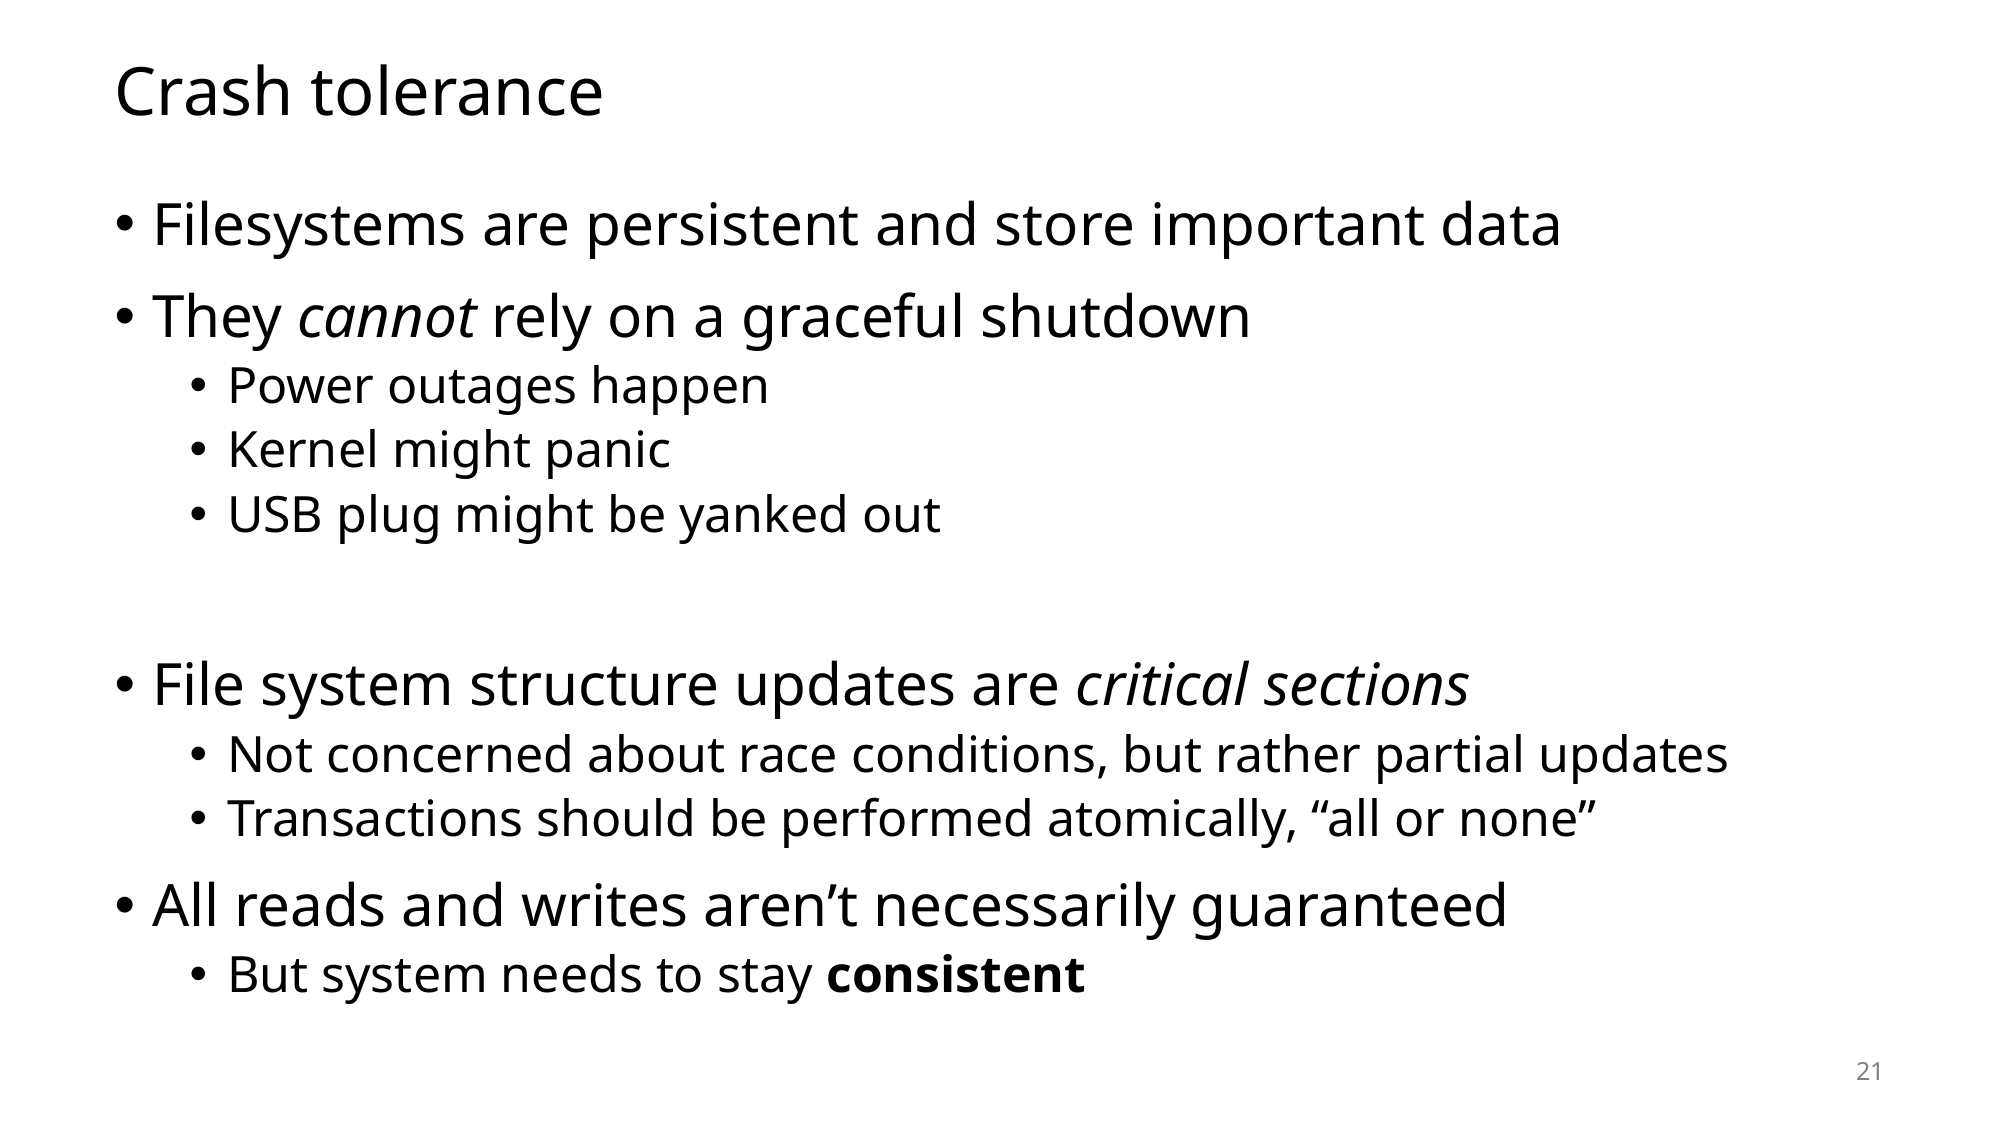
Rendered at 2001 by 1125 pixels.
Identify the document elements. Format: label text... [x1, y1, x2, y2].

title Crash tolerance [99, 37, 1900, 150]
slide_number 21 [1749, 1042, 1900, 1103]
list Filesystems are persistent and store important data They cannot rely on a graceful shutdown Power outages happen Kernel might panic USB plug might be yanked out File system structure updates are critical sections Not concerned about race conditions, but rather partial updates Transactions should be performed atomically, “all or none” All reads and writes aren’t necessarily guaranteed But system needs to stay consistent [99, 187, 1900, 1013]
